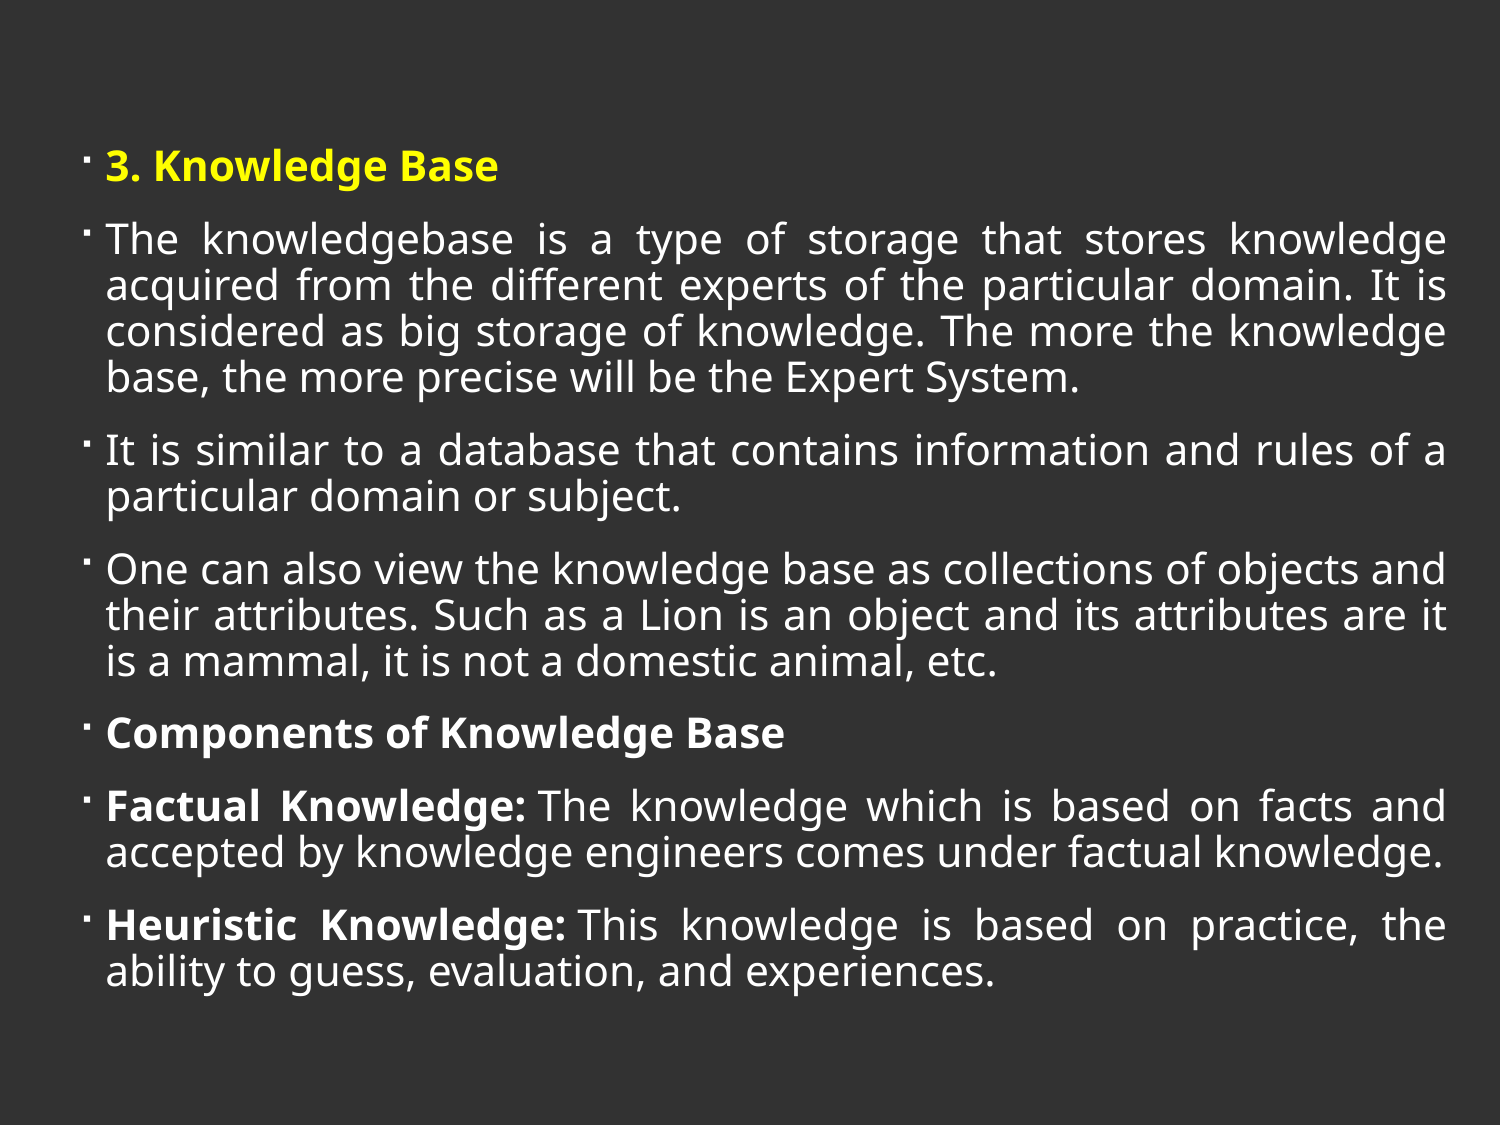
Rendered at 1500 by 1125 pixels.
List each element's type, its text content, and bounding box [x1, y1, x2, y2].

list 3. Knowledge Base The knowledgebase is a type of storage that stores knowledge acquired from the different experts of the particular domain. It is considered as big storage of knowledge. The more the knowledge base, the more precise will be the Expert System. It is similar to a database that contains information and rules of a particular domain or subject. One can also view the knowledge base as collections of objects and their attributes. Such as a Lion is an object and its attributes are it is a mammal, it is not a domestic animal, etc. Components of Knowledge Base Factual Knowledge: The knowledge which is based on facts and accepted by knowledge engineers comes under factual knowledge. Heuristic Knowledge: This knowledge is based on practice, the ability to guess, evaluation, and experiences. [62, 137, 1463, 1038]
